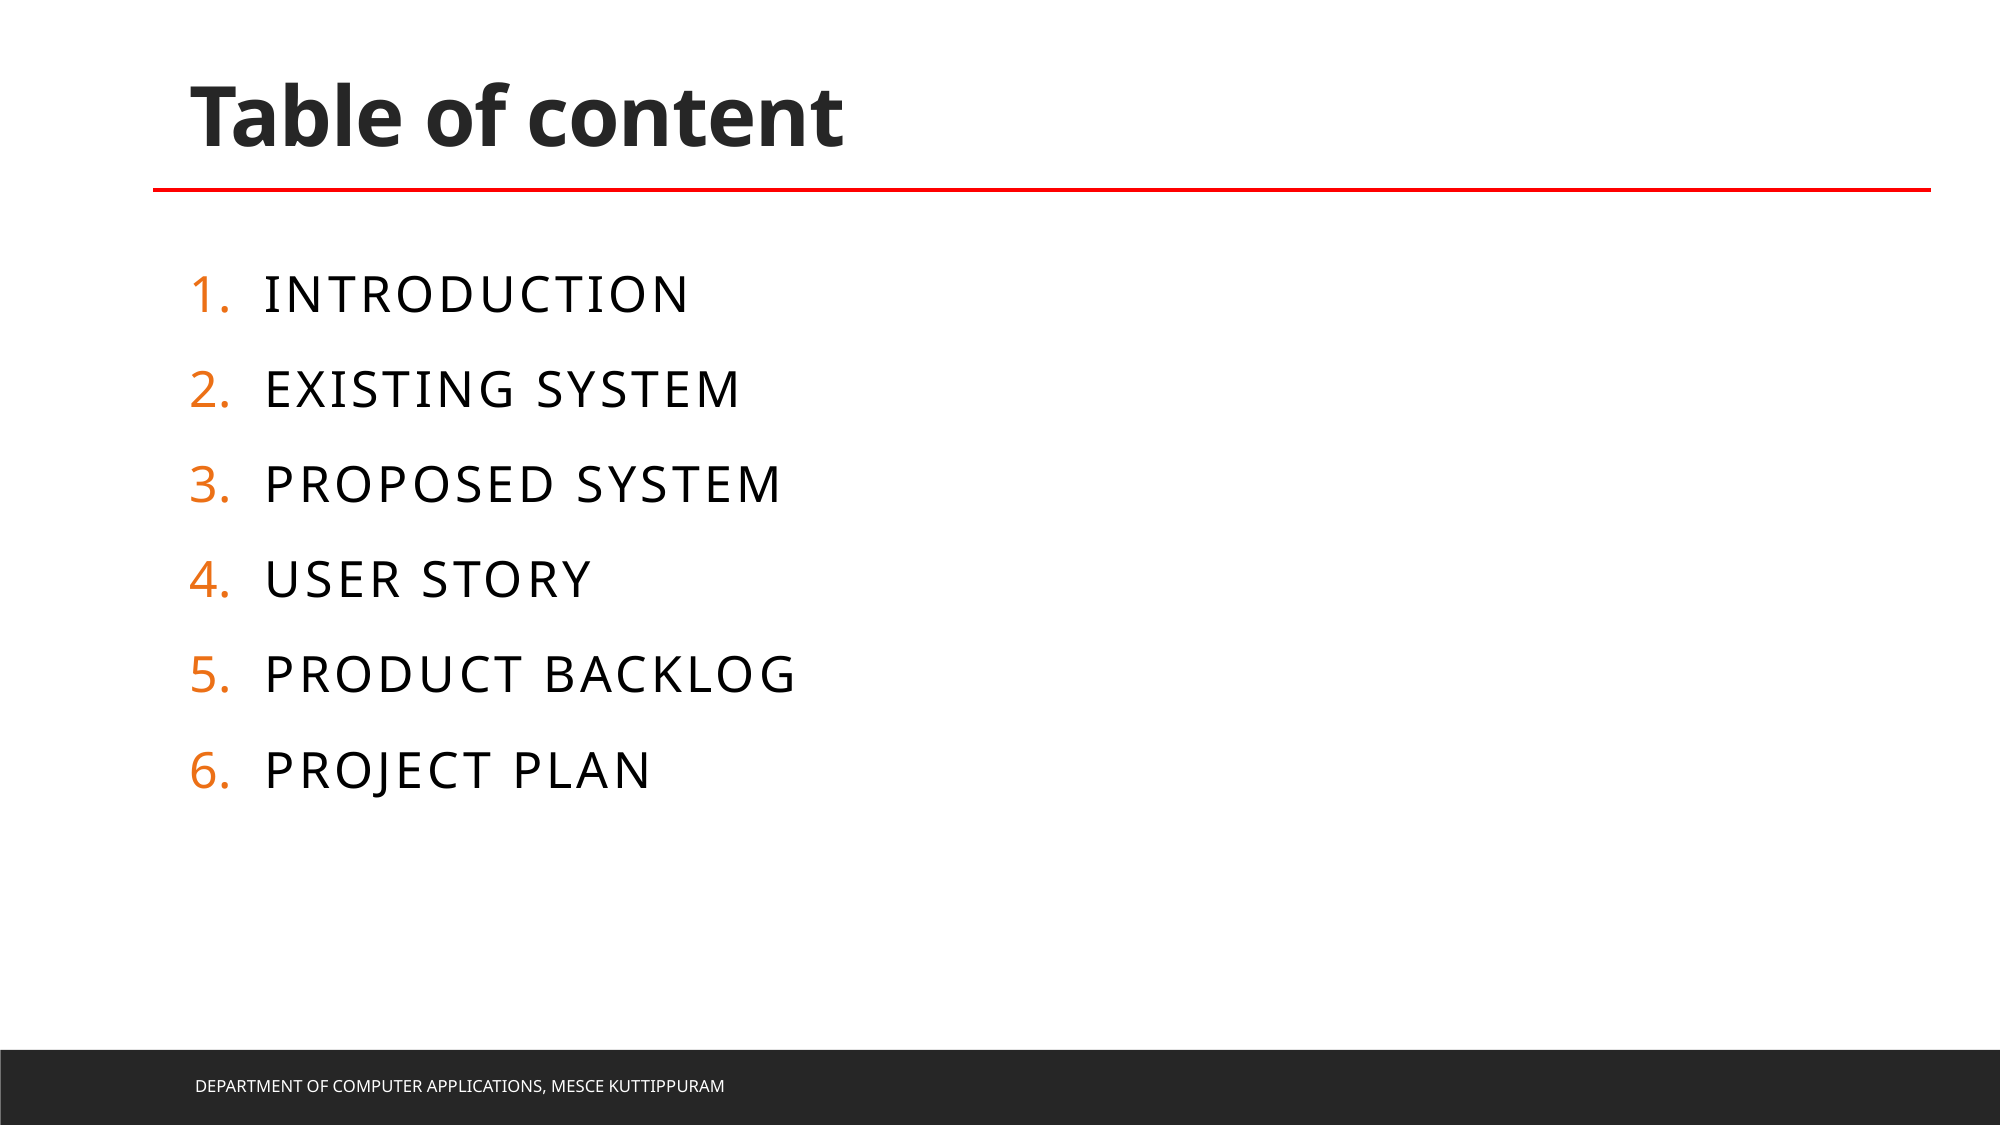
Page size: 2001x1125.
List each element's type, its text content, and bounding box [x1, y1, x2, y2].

footer Department of Computer Applications, MESCE KUTTIPPURAM [180, 1057, 1299, 1118]
list Introduction Existing system Proposed system User story Product backlog Project plan [174, 248, 1825, 975]
title Table of content [174, 0, 1825, 173]
